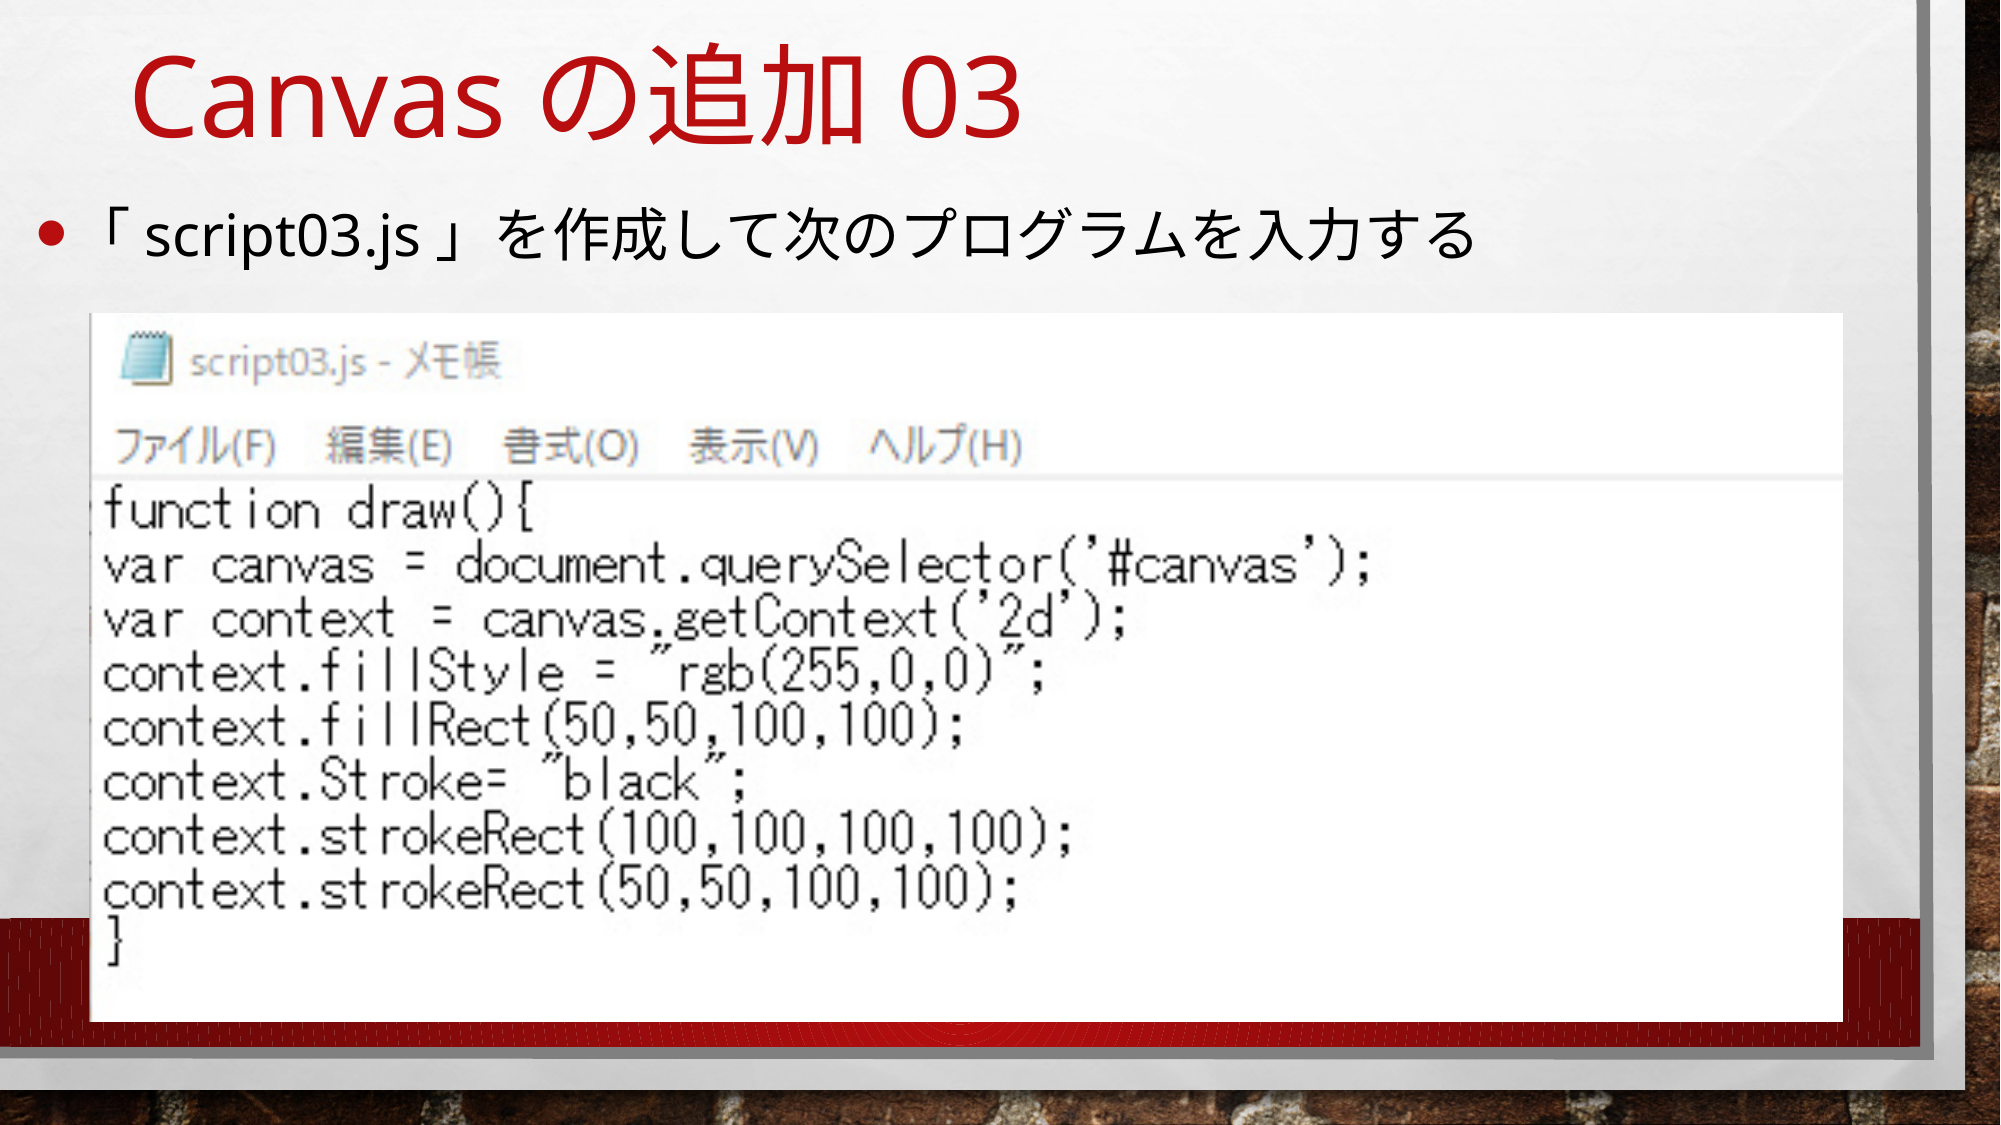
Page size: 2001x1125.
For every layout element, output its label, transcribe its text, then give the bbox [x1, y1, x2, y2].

list 「script03.js」を作成して次のプログラムを入力する [20, 176, 1913, 1074]
title Canvasの追加03 [113, 6, 1819, 176]
picture [0, 0, 2000, 1125]
picture [89, 312, 1844, 1022]
